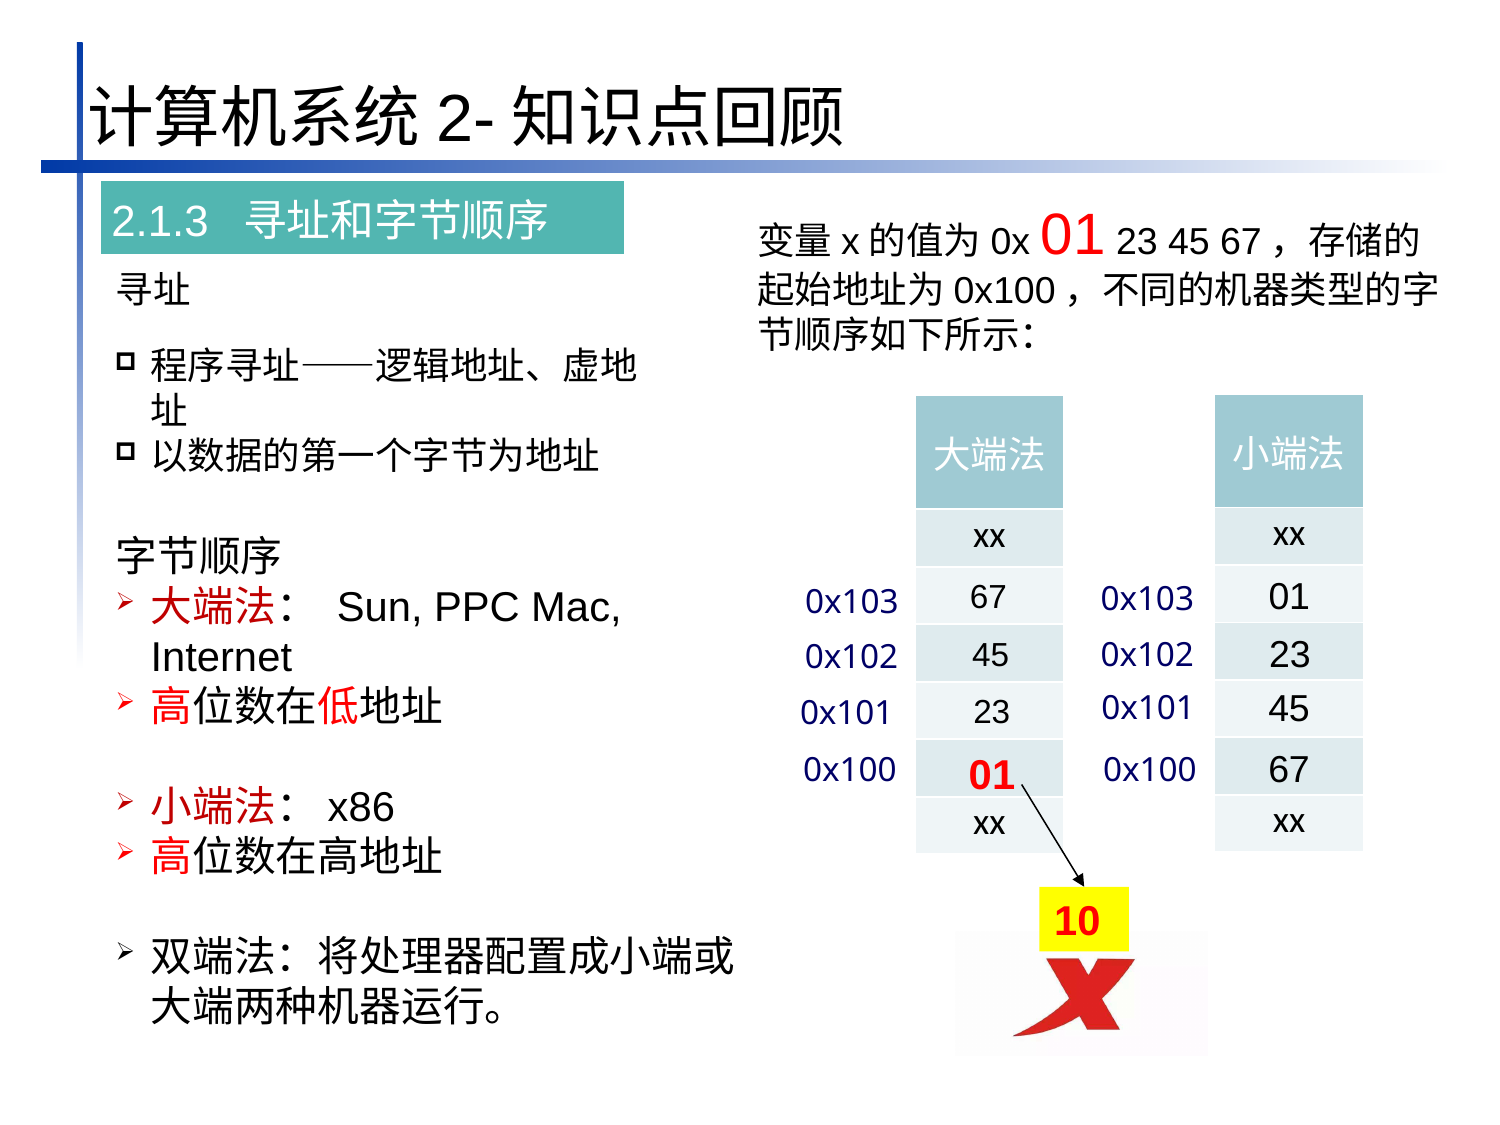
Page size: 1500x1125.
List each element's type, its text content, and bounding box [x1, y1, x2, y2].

text_box 23 [920, 683, 1064, 738]
text_box 寻址 [100, 259, 206, 319]
text_box 计算机系统2-知识点回顾 [72, 67, 861, 162]
text_box 01 [920, 740, 1064, 805]
table_cell xx [916, 510, 1063, 566]
text_box 67 [1213, 737, 1365, 797]
table_header 大端法 [916, 396, 1063, 508]
text_box 45 [1213, 676, 1365, 737]
text_box 0x101 [785, 683, 909, 739]
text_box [1021, 784, 1085, 887]
text_box 0x100 [788, 740, 912, 796]
text_box 0x102 [789, 627, 914, 683]
text_box 0x102 [1085, 626, 1210, 681]
text_box 45 [917, 626, 1064, 681]
text_box 0x103 [1085, 570, 1209, 625]
text_box 0x101 [1086, 681, 1210, 734]
table_header 小端法 [1215, 395, 1363, 507]
text_box 0x100 [1088, 741, 1212, 796]
text_box 23 [1215, 622, 1365, 676]
table_cell xx [916, 798, 1016, 853]
text_box 程序寻址——逻辑地址、虚地址 以数据的第一个字节为地址 [100, 334, 688, 485]
table_cell xx [1215, 797, 1363, 851]
text_box 10 [1039, 886, 1129, 929]
table_cell xx [1215, 508, 1363, 564]
table_cell [916, 740, 920, 796]
text_box 01 [1214, 565, 1365, 625]
text_box 变量x的值为0x 01 23 45 67，存储的起始地址为0x100，不同的机器类型的字节顺序如下所示： [742, 188, 1467, 364]
text_box 67 [917, 567, 1060, 623]
table_header 2.1.3 寻址和字节顺序 [101, 181, 624, 254]
picture [955, 931, 1208, 1056]
text_box 0x103 [790, 573, 914, 628]
text_box 字节顺序 大端法： Sun, PPC Mac, Internet 高位数在低地址 小端法：x86 高位数在高地址 双端法：将处理器配置成小端或大端两种机器运行。 [100, 522, 774, 1047]
table_cell [916, 683, 920, 738]
